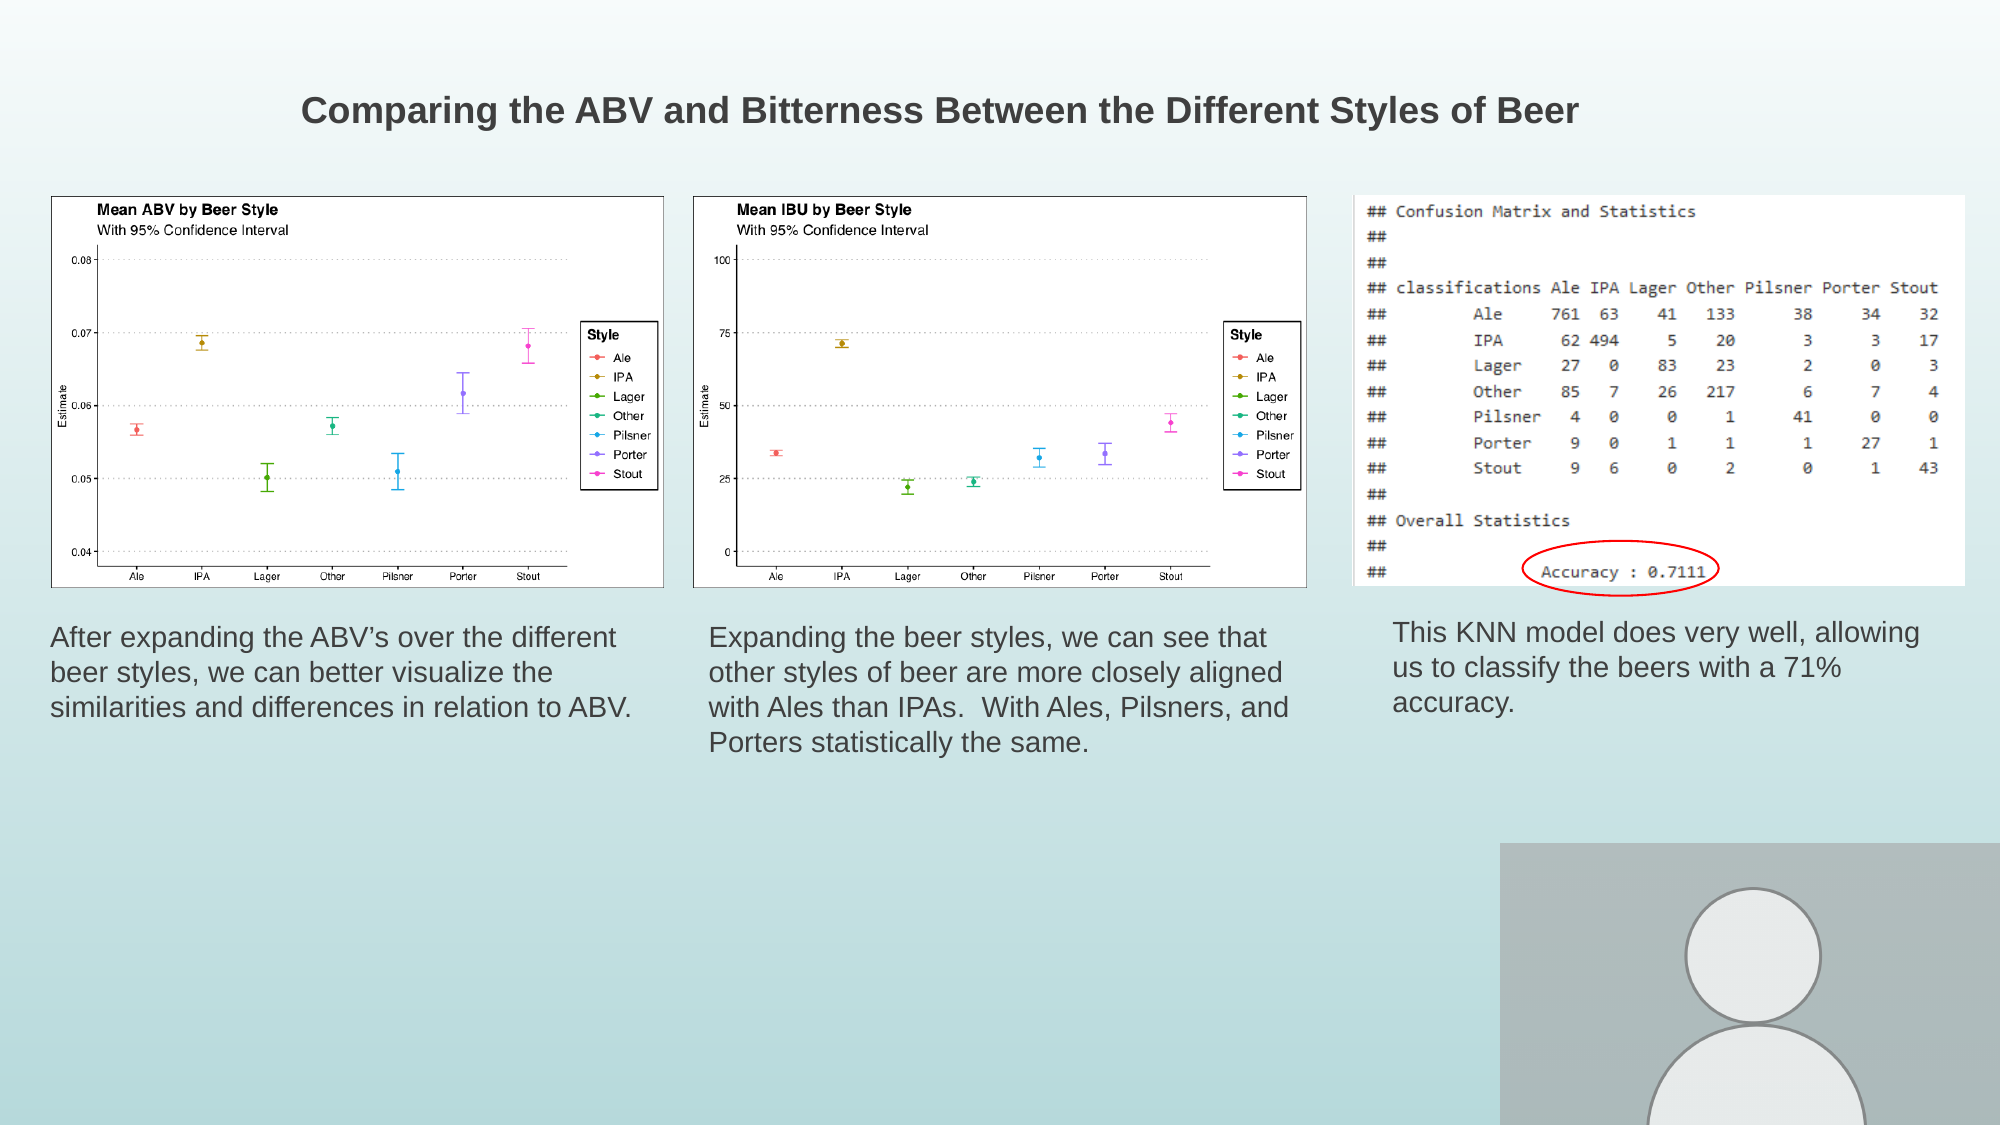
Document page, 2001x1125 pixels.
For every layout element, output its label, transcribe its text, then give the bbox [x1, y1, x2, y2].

picture [693, 196, 1307, 588]
text_box Expanding the beer styles, we can see that other styles of beer are more closely aligned with Ales than IPAs. With Ales, Pilsners, and Porters statistically the same. [693, 611, 1307, 766]
picture [1352, 195, 1965, 586]
text_box After expanding the ABV’s over the different beer styles, we can better visualize the similarities and differences in relation to ABV. [35, 611, 694, 731]
picture [1499, 843, 2000, 1125]
picture [50, 196, 664, 588]
text_box [1542, 586, 1699, 597]
text_box This KNN model does very well, allowing us to classify the beers with a 71% accuracy. [1377, 605, 1940, 726]
text_box Comparing the ABV and Bitterness Between the Different Styles of Beer [52, 79, 1830, 139]
